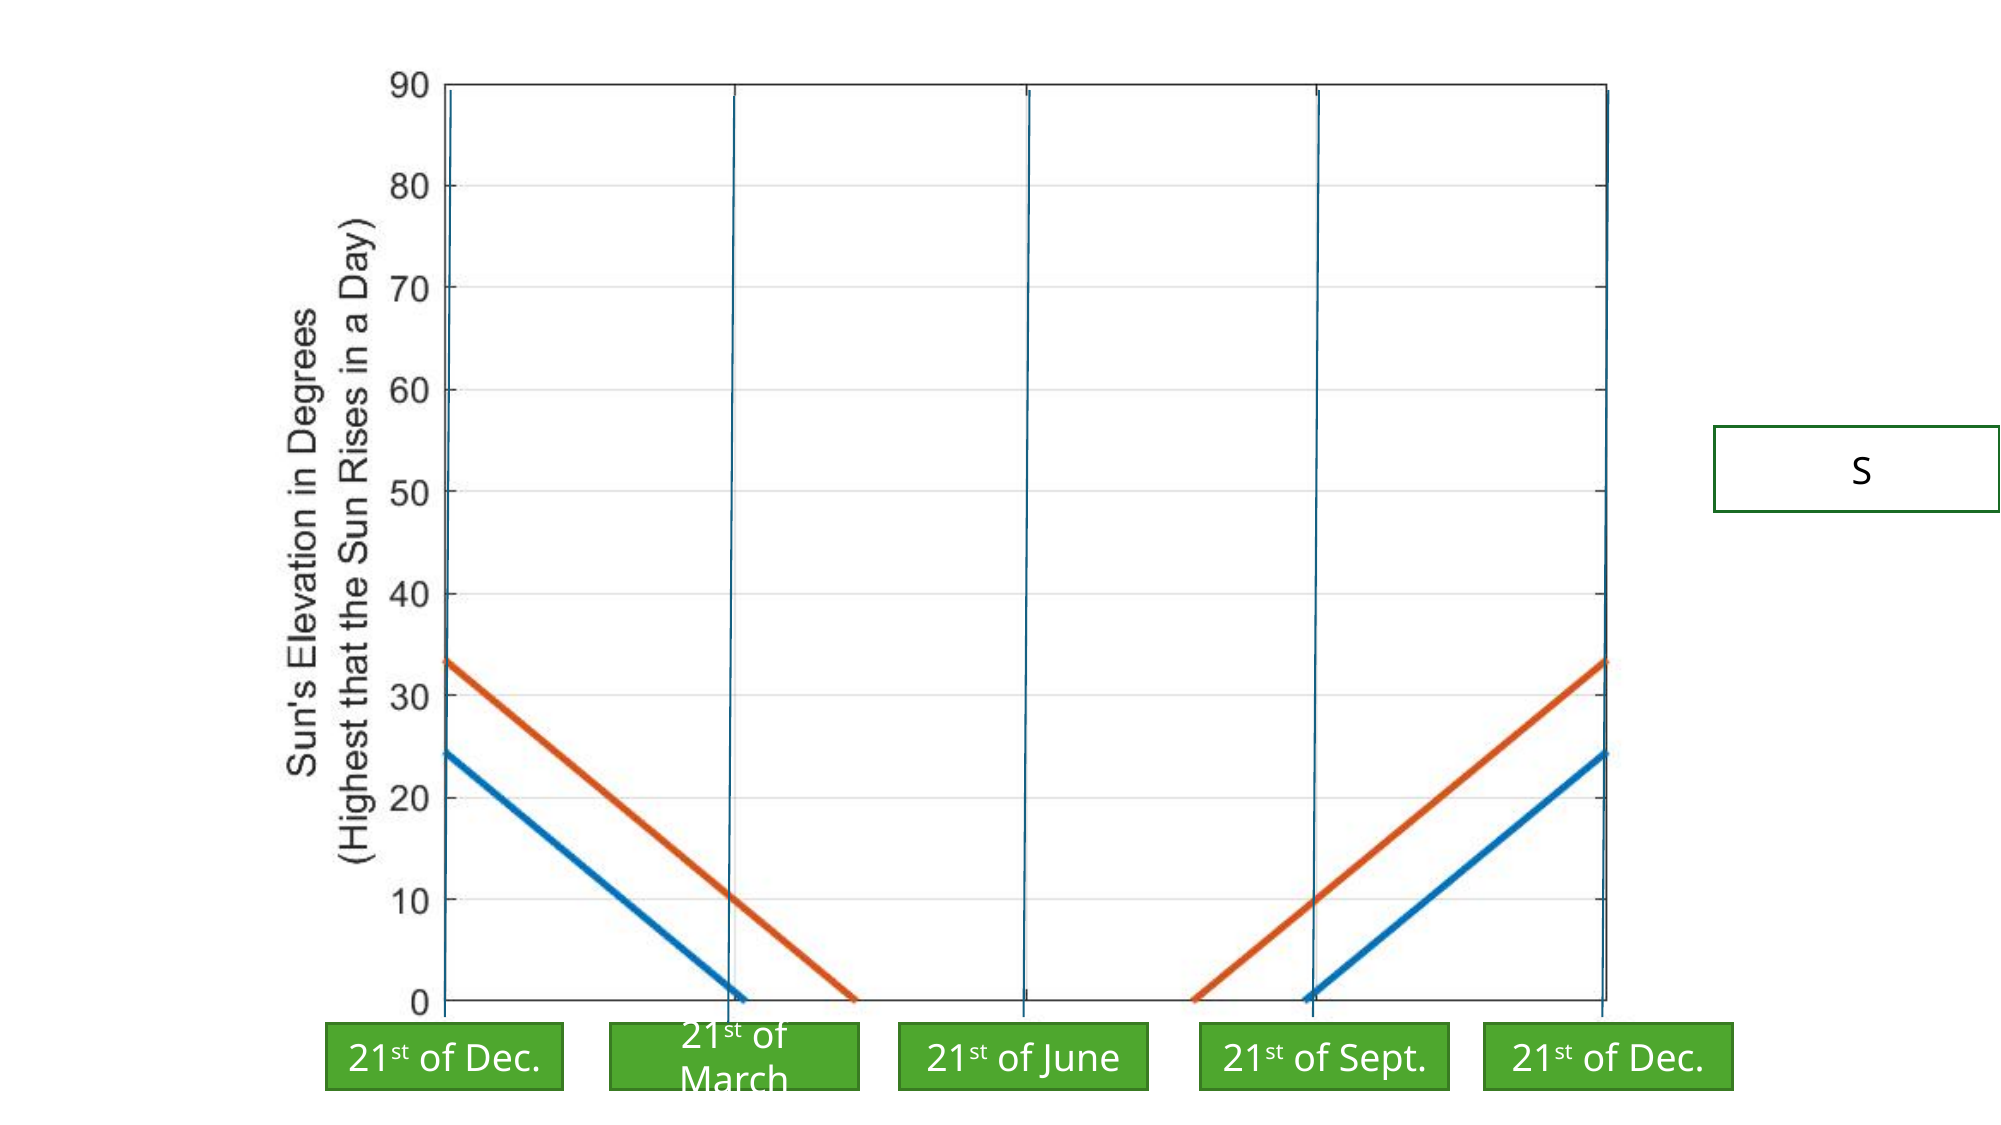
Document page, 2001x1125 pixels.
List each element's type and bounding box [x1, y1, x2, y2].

text_box [1601, 89, 1609, 1018]
text_box [444, 89, 452, 1018]
picture [249, 0, 1751, 1125]
text_box [727, 95, 735, 1024]
text_box [1312, 89, 1320, 1018]
text_box [1023, 89, 1030, 1018]
